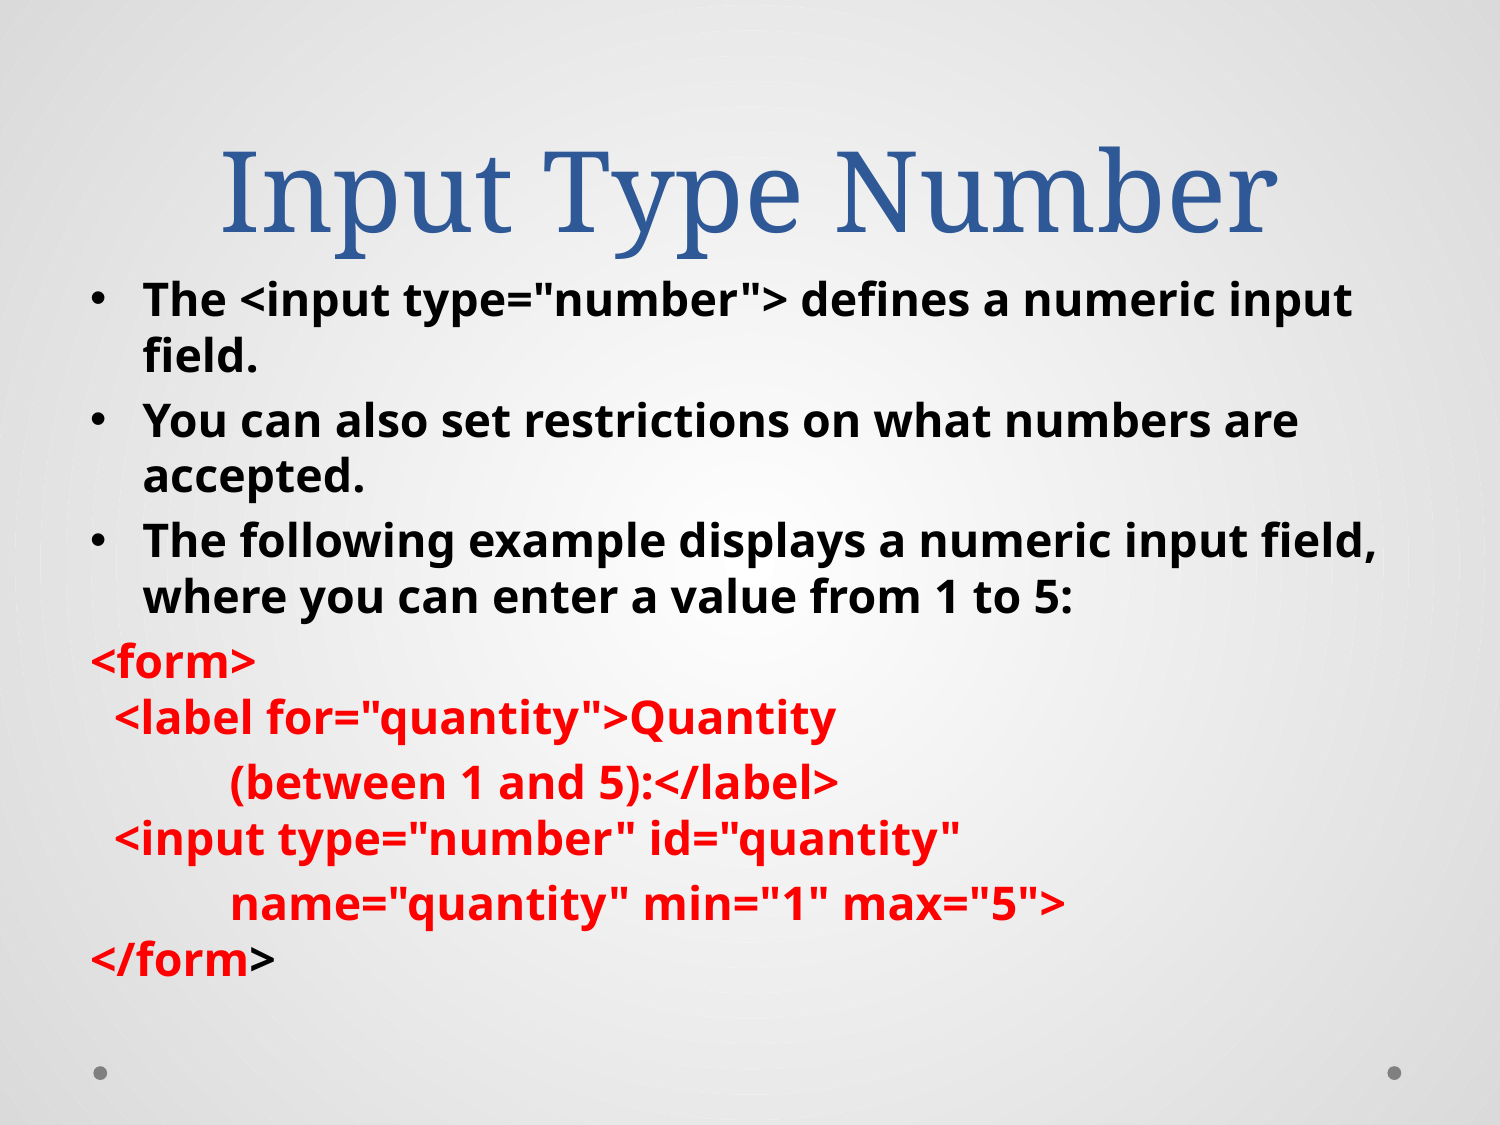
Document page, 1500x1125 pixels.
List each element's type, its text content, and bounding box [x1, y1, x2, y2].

title Input Type Number [75, 0, 1425, 262]
list The <input type="number"> defines a numeric input field. You can also set restrictions on what numbers are accepted. The following example displays a numeric input field, where you can enter a value from 1 to 5: <form> <label for="quantity">Quantity (between 1 and 5):</label> <input type="number" id="quantity" name="quantity" min="1" max="5"> </form> [75, 262, 1425, 1005]
